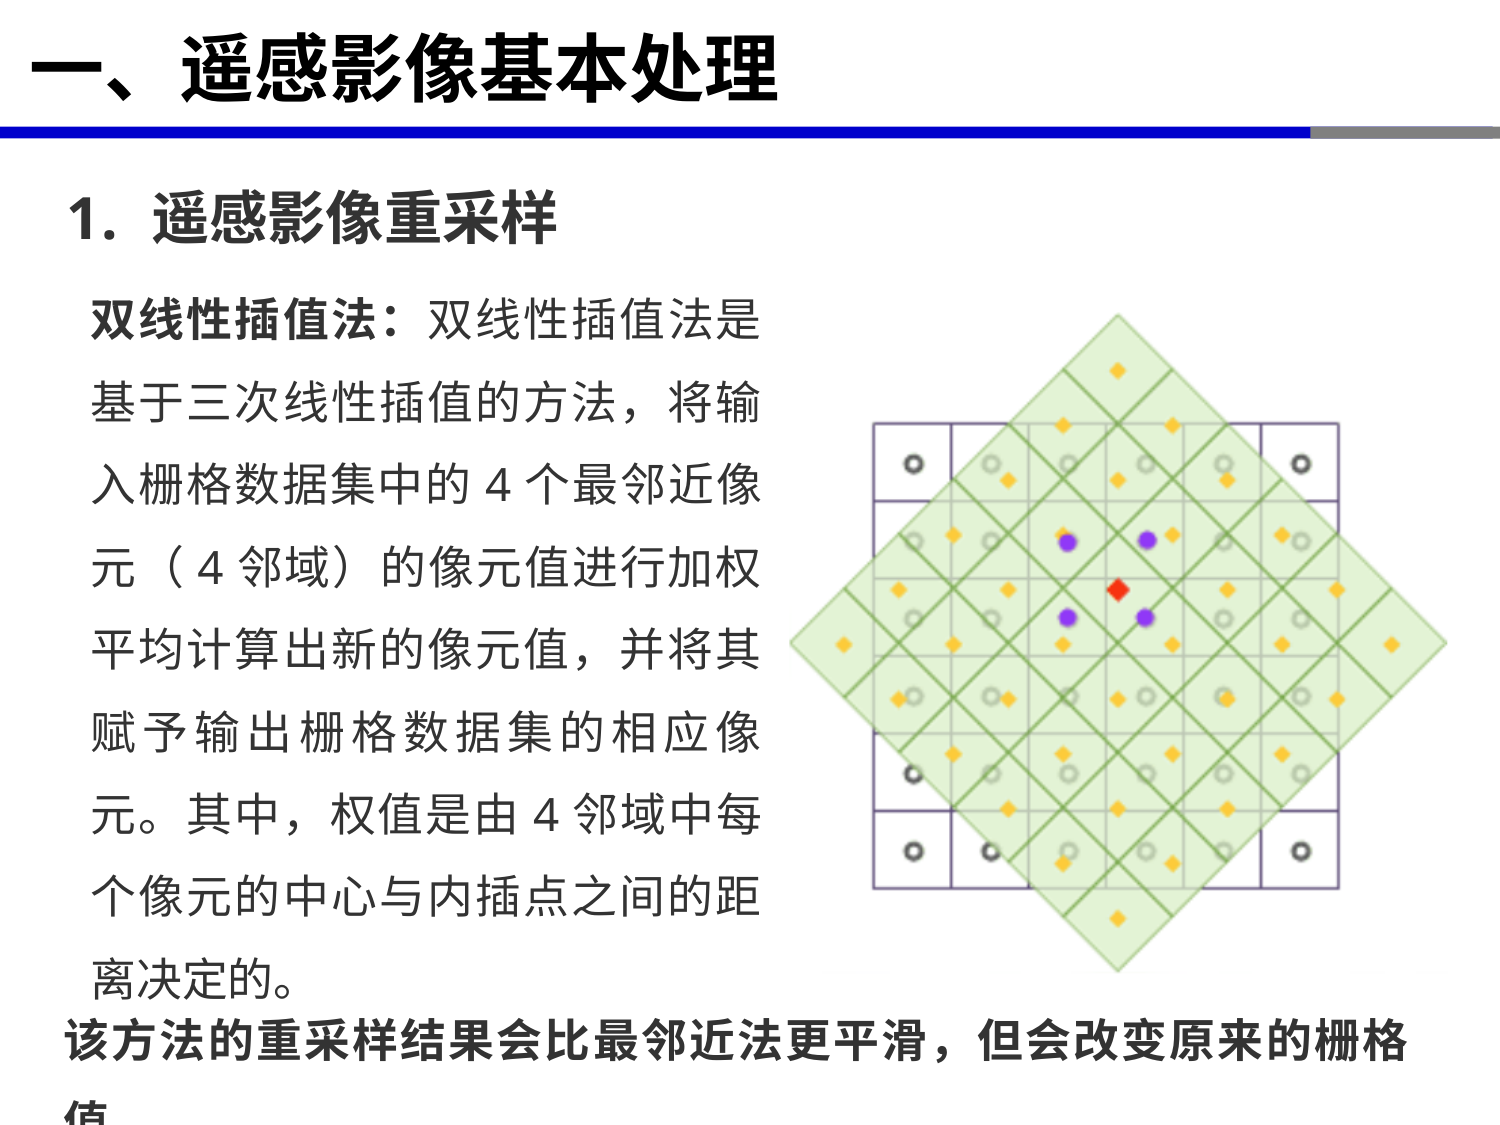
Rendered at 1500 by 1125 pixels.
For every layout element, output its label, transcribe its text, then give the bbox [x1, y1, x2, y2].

text_box 遥感影像重采样 [52, 138, 1448, 259]
picture [776, 308, 1459, 981]
title 一、遥感影像基本处理 [0, 1, 1479, 132]
text_box 双线性插值法：双线性插值法是基于三次线性插值的方法，将输入栅格数据集中的4个最邻近像元（4邻域）的像元值进行加权平均计算出新的像元值，并将其赋予输出栅格数据集的相应像元。其中，权值是由4邻域中每个像元的中心与内插点之间的距离决定的。 [75, 256, 777, 976]
text_box 该方法的重采样结果会比最邻近法更平滑，但会改变原来的栅格值。 [49, 976, 1424, 1125]
